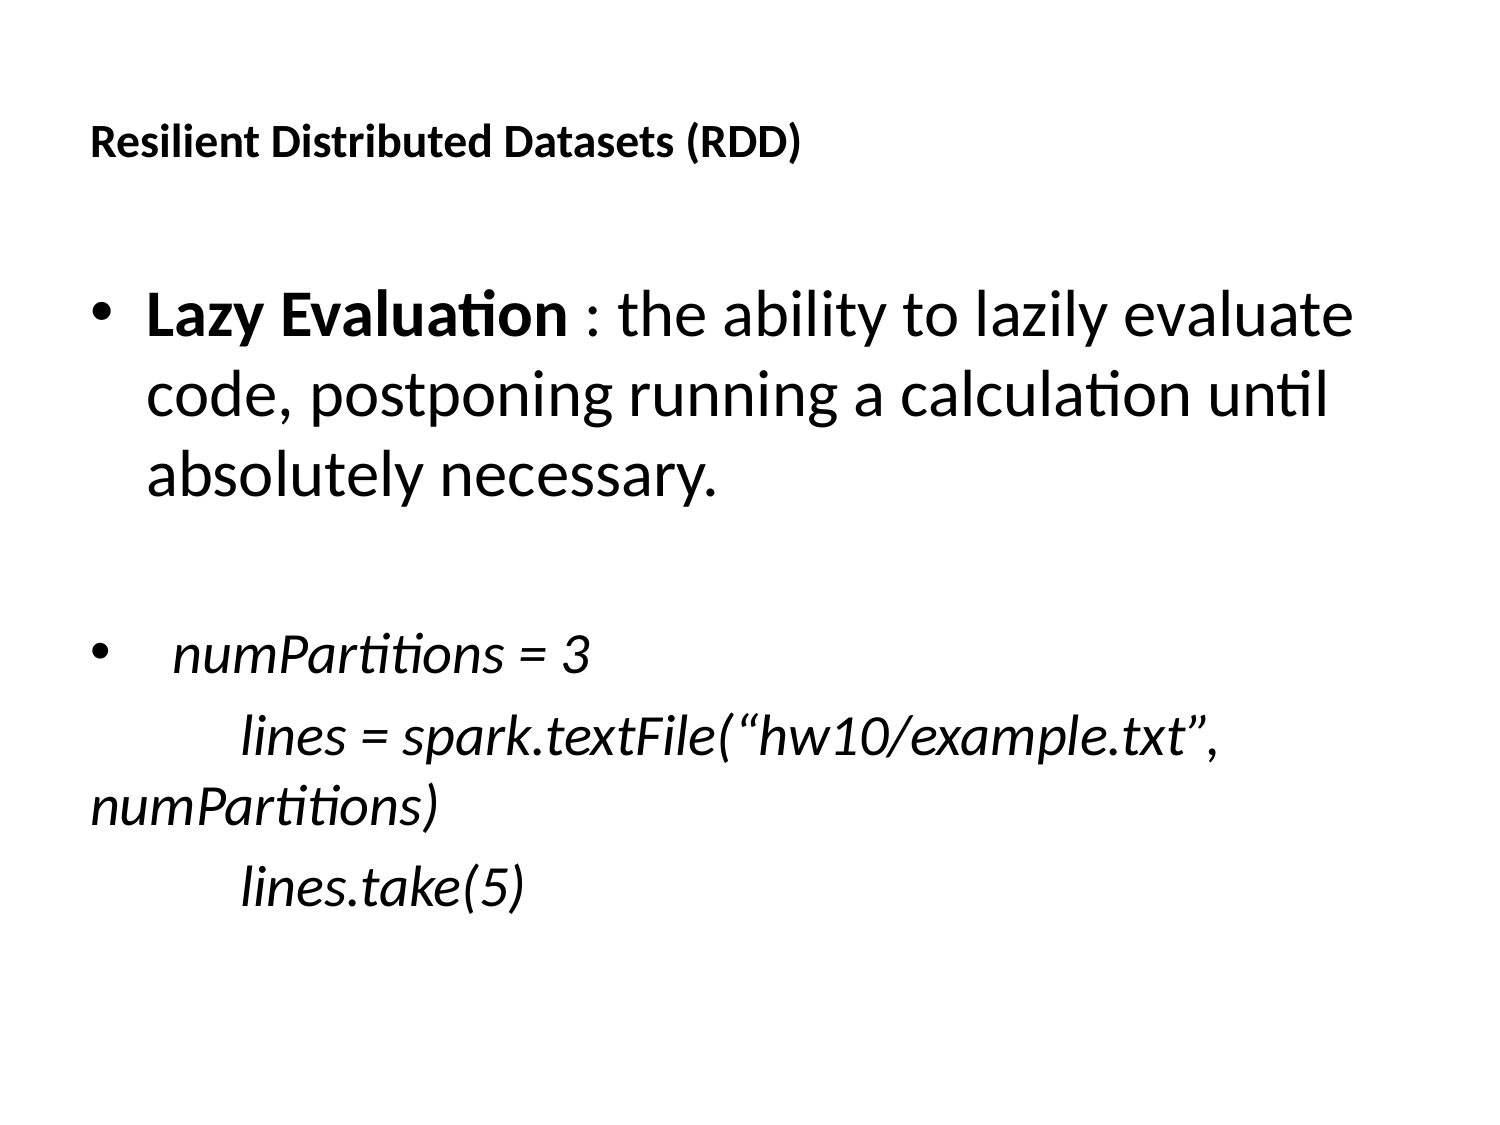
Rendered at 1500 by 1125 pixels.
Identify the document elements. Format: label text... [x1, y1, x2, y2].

list Lazy Evaluation : the ability to lazily evaluate code, postponing running a calculation until absolutely necessary. numPartitions = 3 lines = spark.textFile(“hw10/example.txt”, numPartitions) lines.take(5) [75, 262, 1425, 1005]
title Resilient Distributed Datasets (RDD) [75, 45, 1425, 233]
